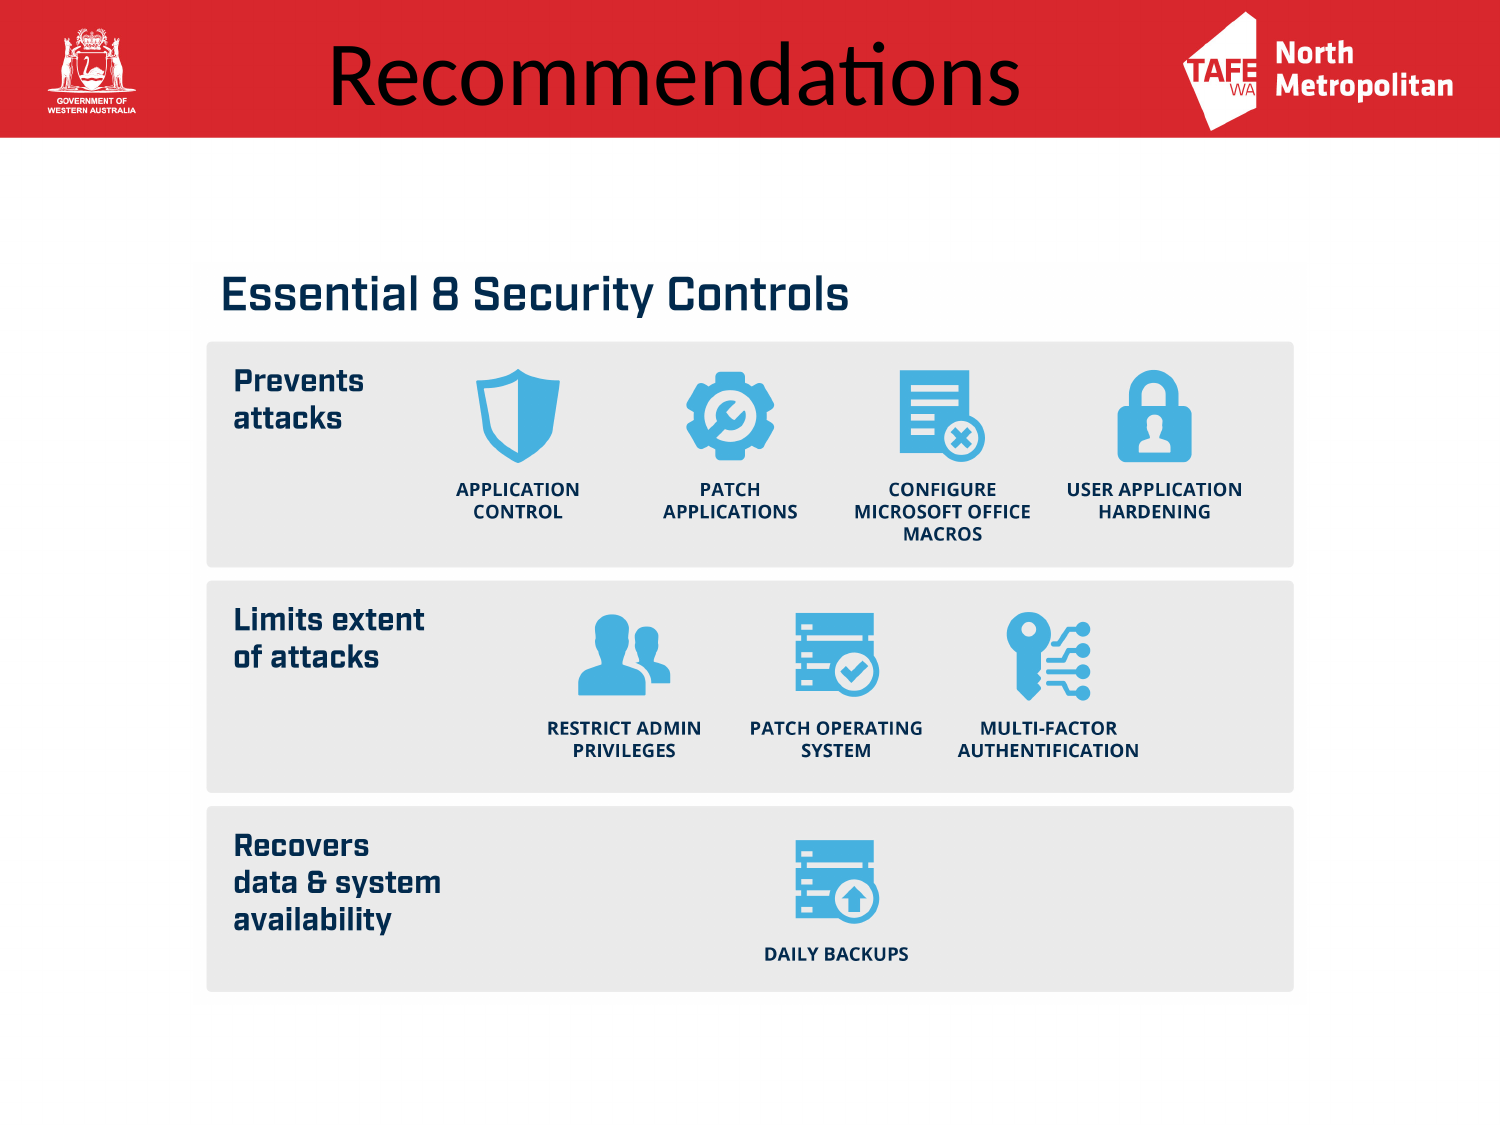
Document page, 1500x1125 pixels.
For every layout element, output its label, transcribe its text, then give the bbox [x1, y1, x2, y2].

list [192, 262, 1308, 1006]
picture [0, 0, 1500, 1125]
title Recommendations [0, 0, 1350, 163]
